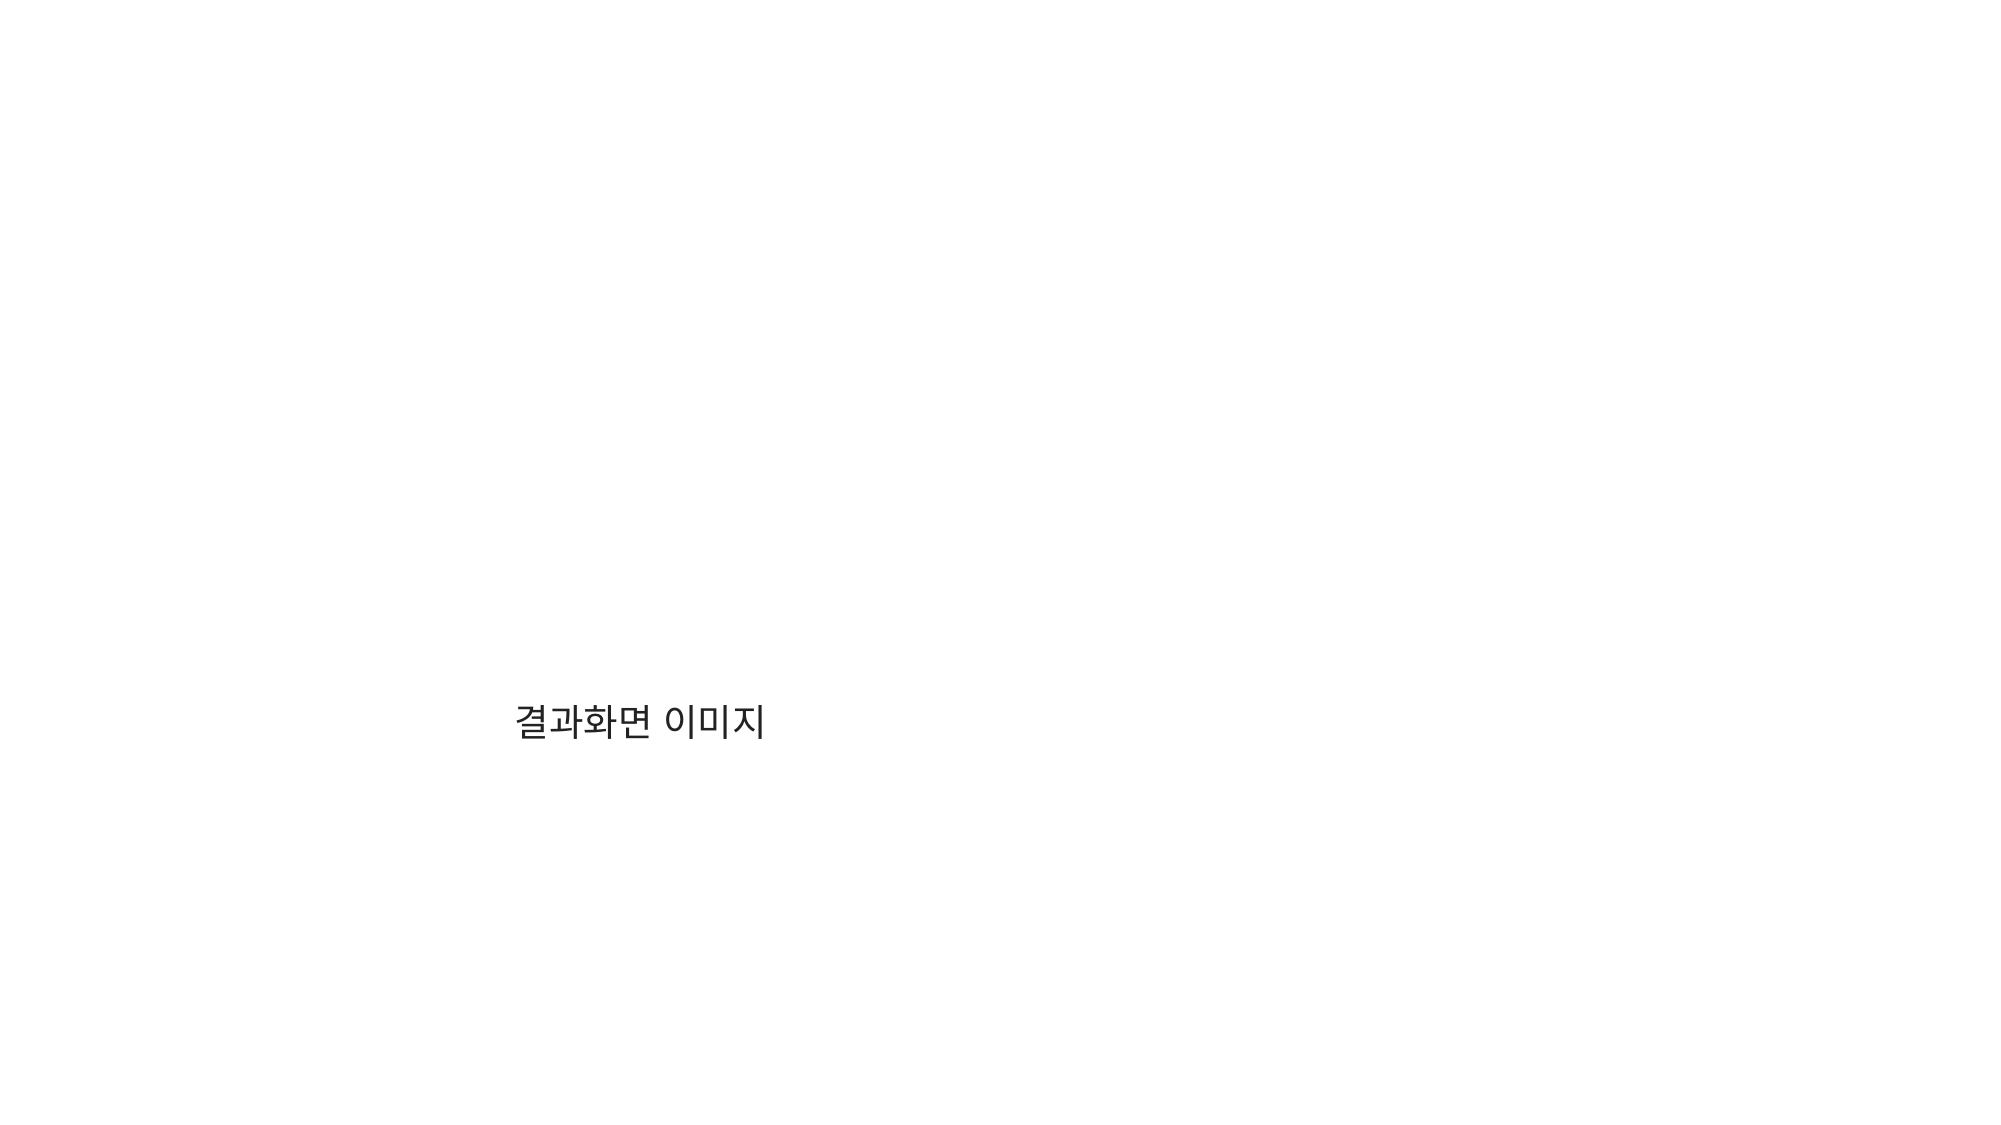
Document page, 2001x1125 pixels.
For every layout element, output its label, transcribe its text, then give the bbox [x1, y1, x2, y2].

text_box 결과화면 이미지 [500, 691, 1500, 752]
